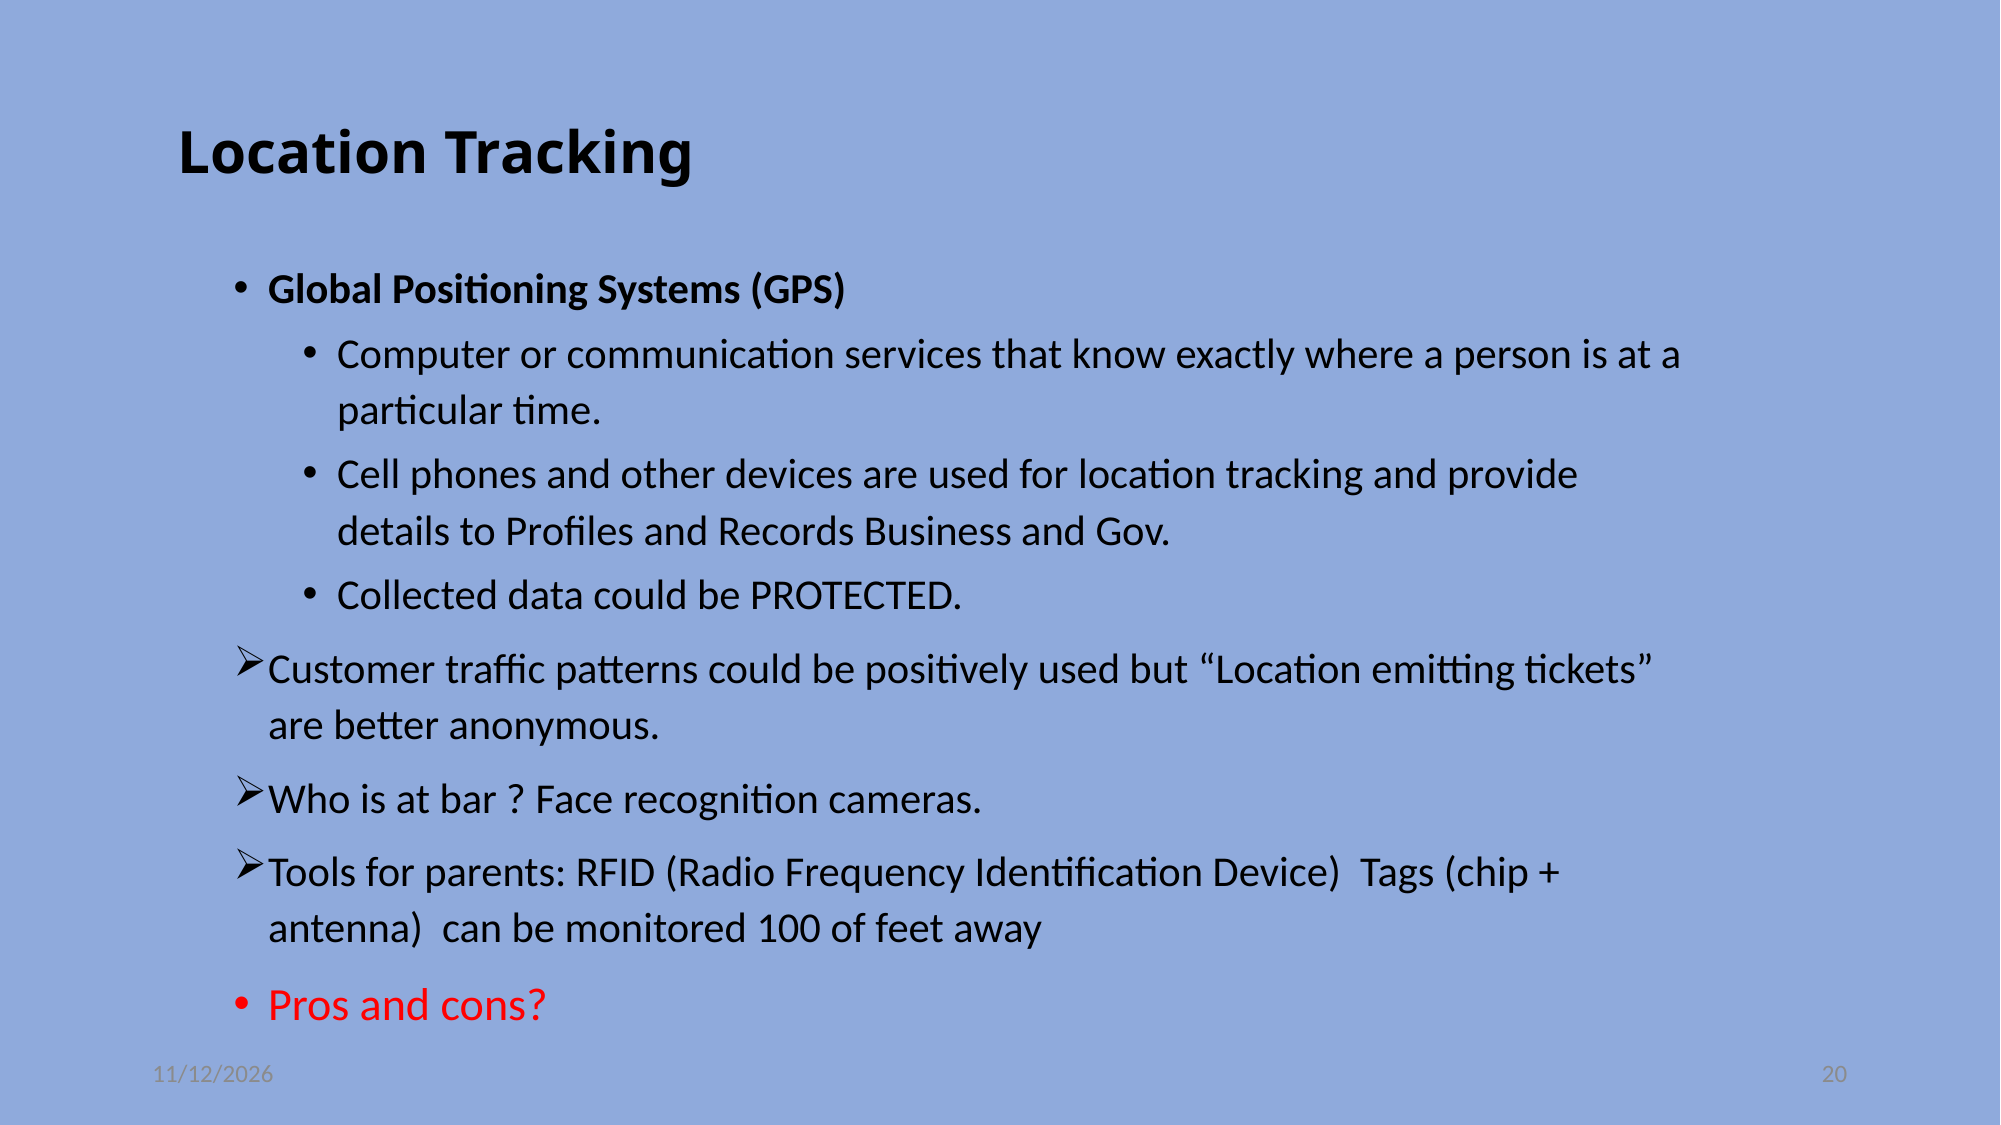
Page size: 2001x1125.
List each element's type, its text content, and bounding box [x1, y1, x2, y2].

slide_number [137, 1042, 588, 1103]
list Global Positioning Systems (GPS) Computer or communication services that know exactly where a person is at a particular time. Cell phones and other devices are used for location tracking and provide details to Profiles and Records Business and Gov. Collected data could be PROTECTED. Customer traffic patterns could be positively used but “Location emitting tickets” are better anonymous. Who is at bar ? Face recognition cameras. Tools for parents: RFID (Radio Frequency Identification Device) Tags (chip + antenna) can be monitored 100 of feet away Pros and cons? [218, 248, 1716, 1043]
slide_number 20 [1412, 1042, 1863, 1103]
title Location Tracking [162, 60, 1438, 249]
